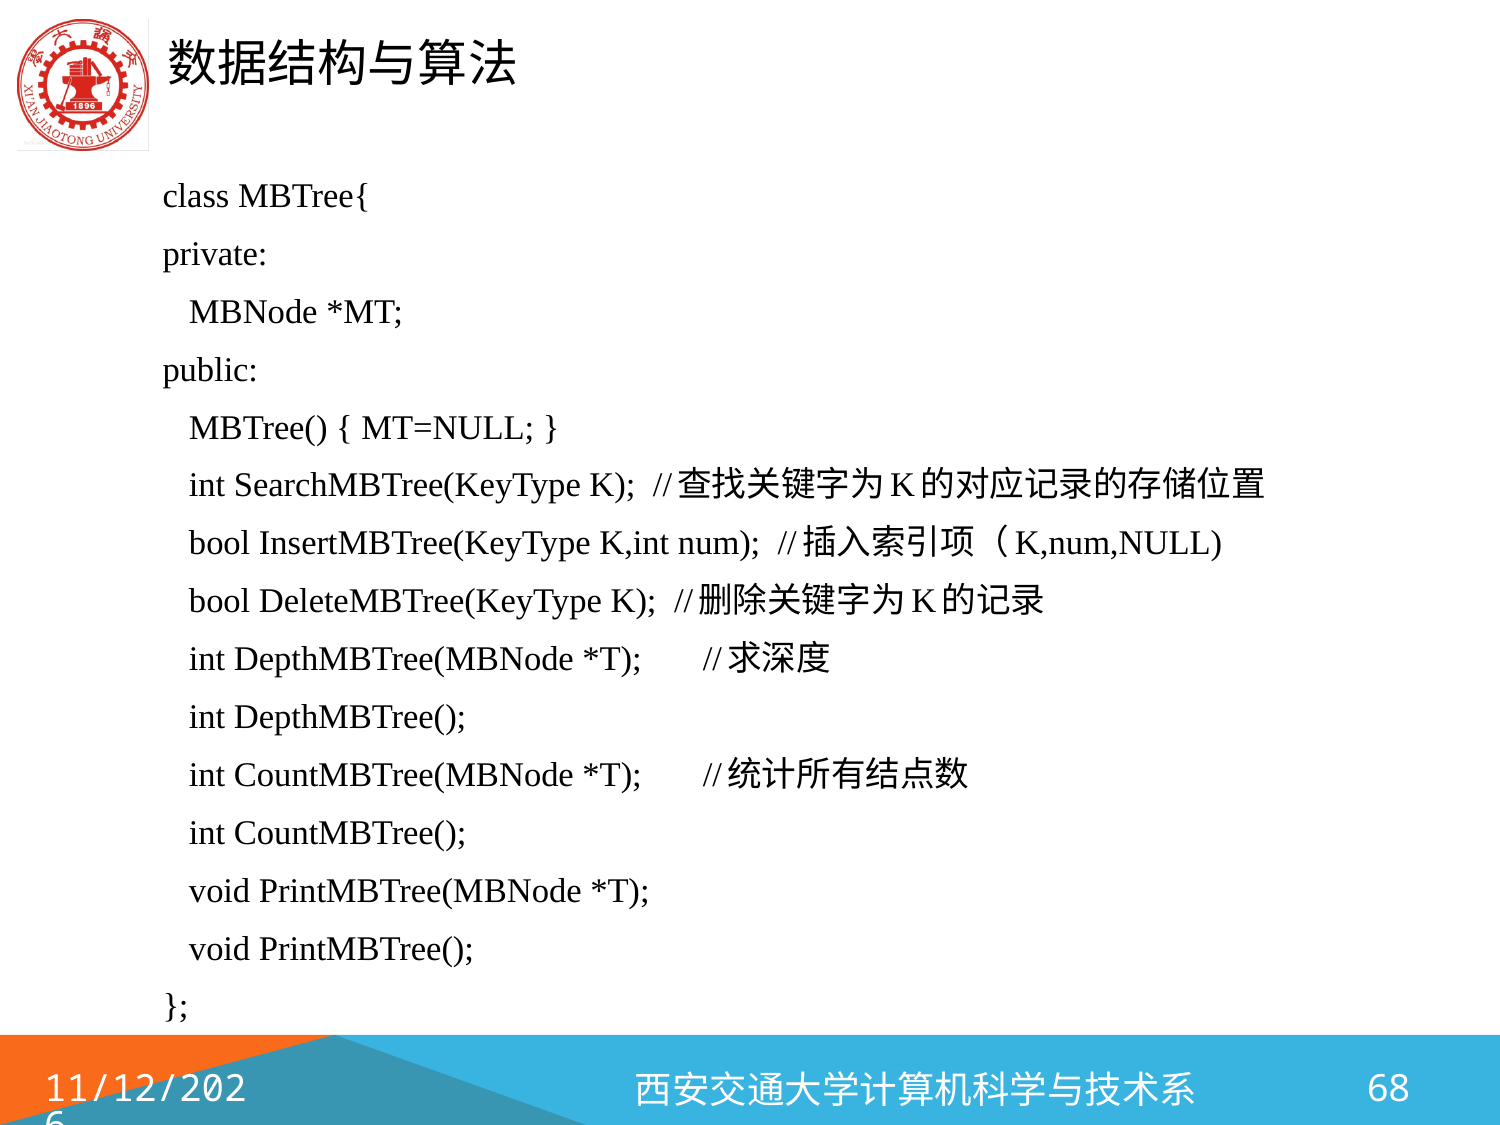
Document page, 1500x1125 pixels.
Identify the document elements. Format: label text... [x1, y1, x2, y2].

list class MBTree{ private: MBNode *MT; public: MBTree() { MT=NULL; } int SearchMBTree(KeyType K); //查找关键字为K的对应记录的存储位置 bool InsertMBTree(KeyType K,int num); //插入索引项（K,num,NULL) bool DeleteMBTree(KeyType K); //删除关键字为K的记录 int DepthMBTree(MBNode *T); //求深度 int DepthMBTree(); int CountMBTree(MBNode *T); //统计所有结点数 int CountMBTree(); void PrintMBTree(MBNode *T); void PrintMBTree(); }; [147, 149, 1483, 1035]
picture [17, 19, 149, 151]
